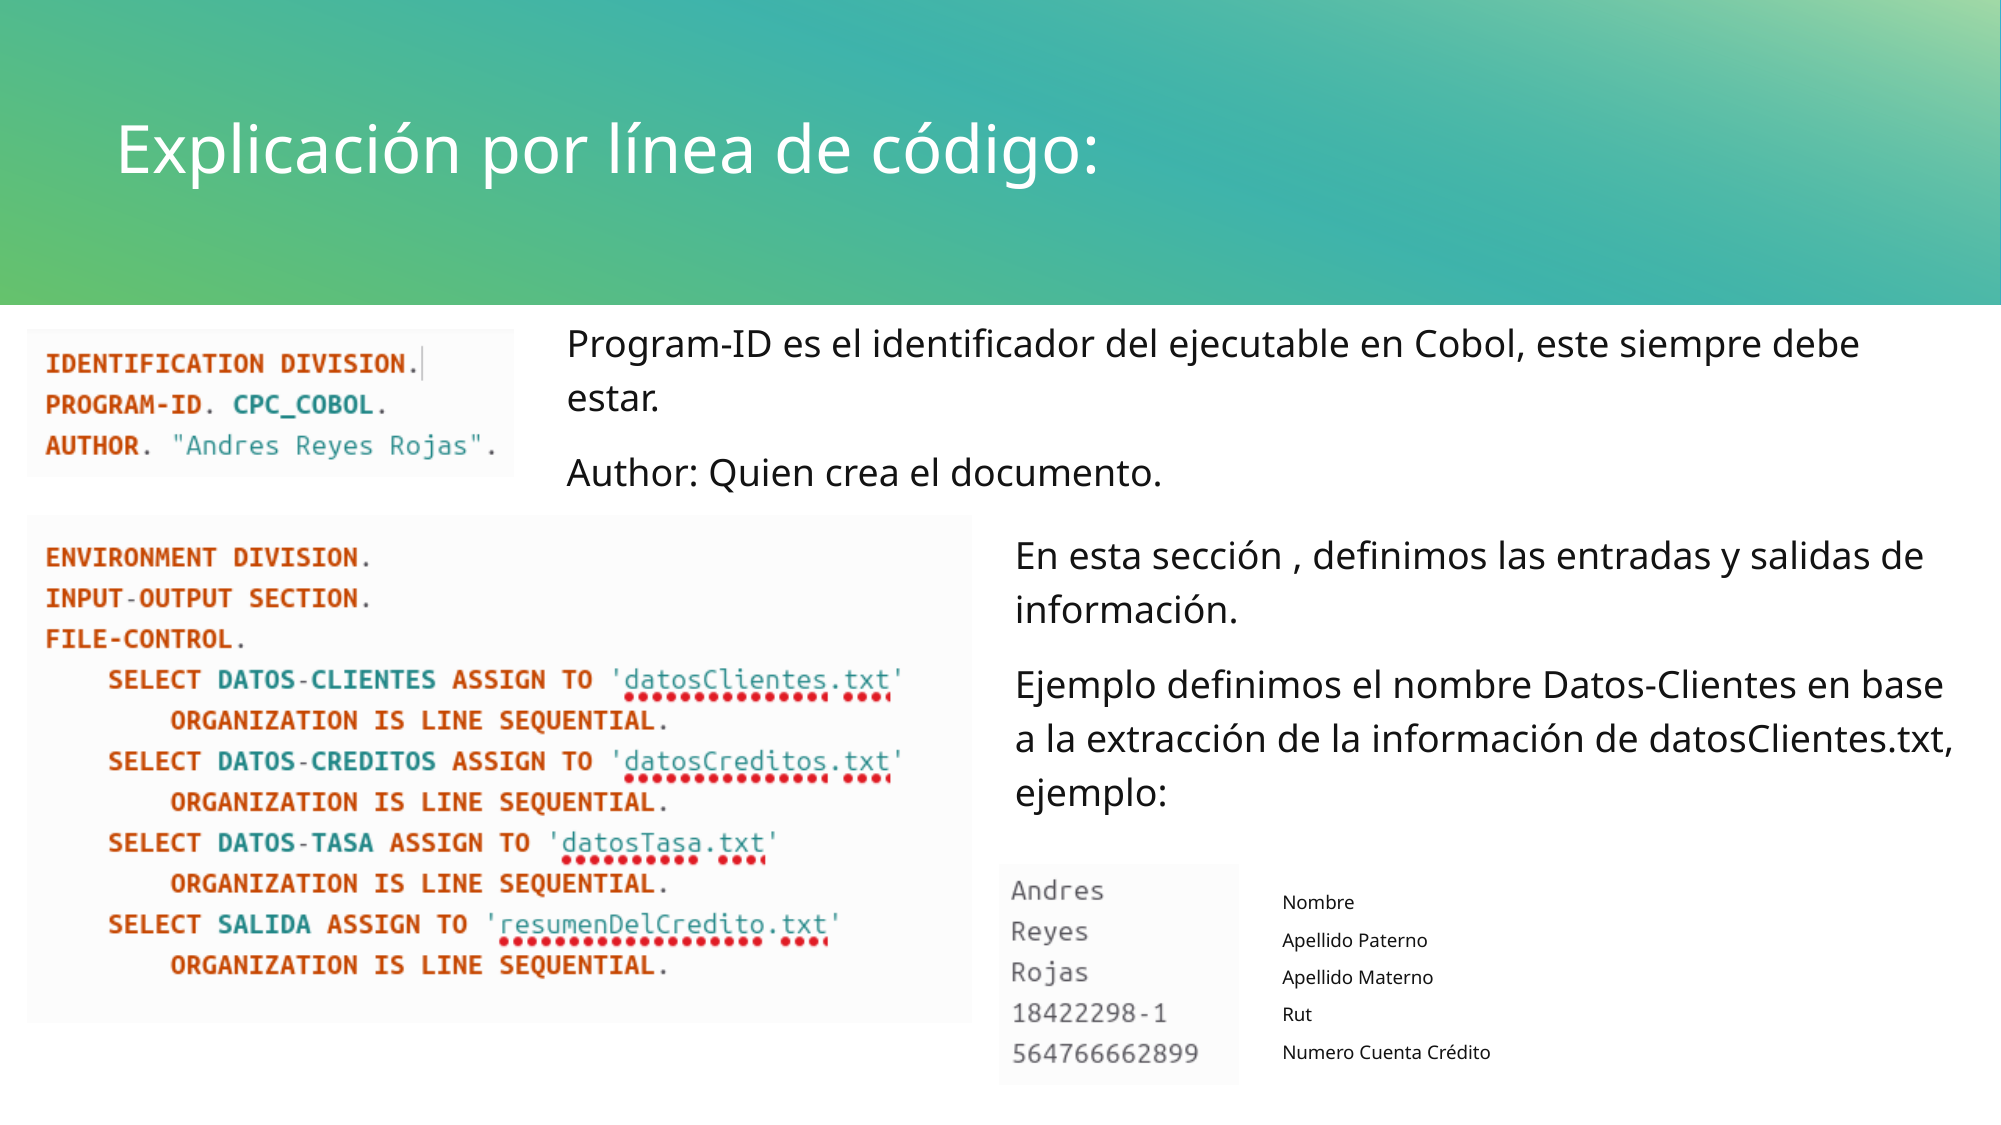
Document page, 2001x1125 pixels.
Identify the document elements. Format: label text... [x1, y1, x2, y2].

picture [27, 329, 514, 477]
text_box Nombre Apellido Paterno Apellido Materno Rut Numero Cuenta Crédito [1267, 864, 1507, 1085]
text_box En esta sección , definimos las entradas y salidas de información. Ejemplo definimos el nombre Datos-Clientes en base a la extracción de la información de datosClientes.txt, ejemplo: [999, 515, 1972, 841]
picture [999, 864, 1239, 1085]
list Program-ID es el identificador del ejecutable en Cobol, este siempre debe estar. Author: Quien crea el documento. [551, 329, 1972, 477]
title Explicación por línea de código: [100, 51, 1884, 252]
picture [27, 515, 972, 1023]
